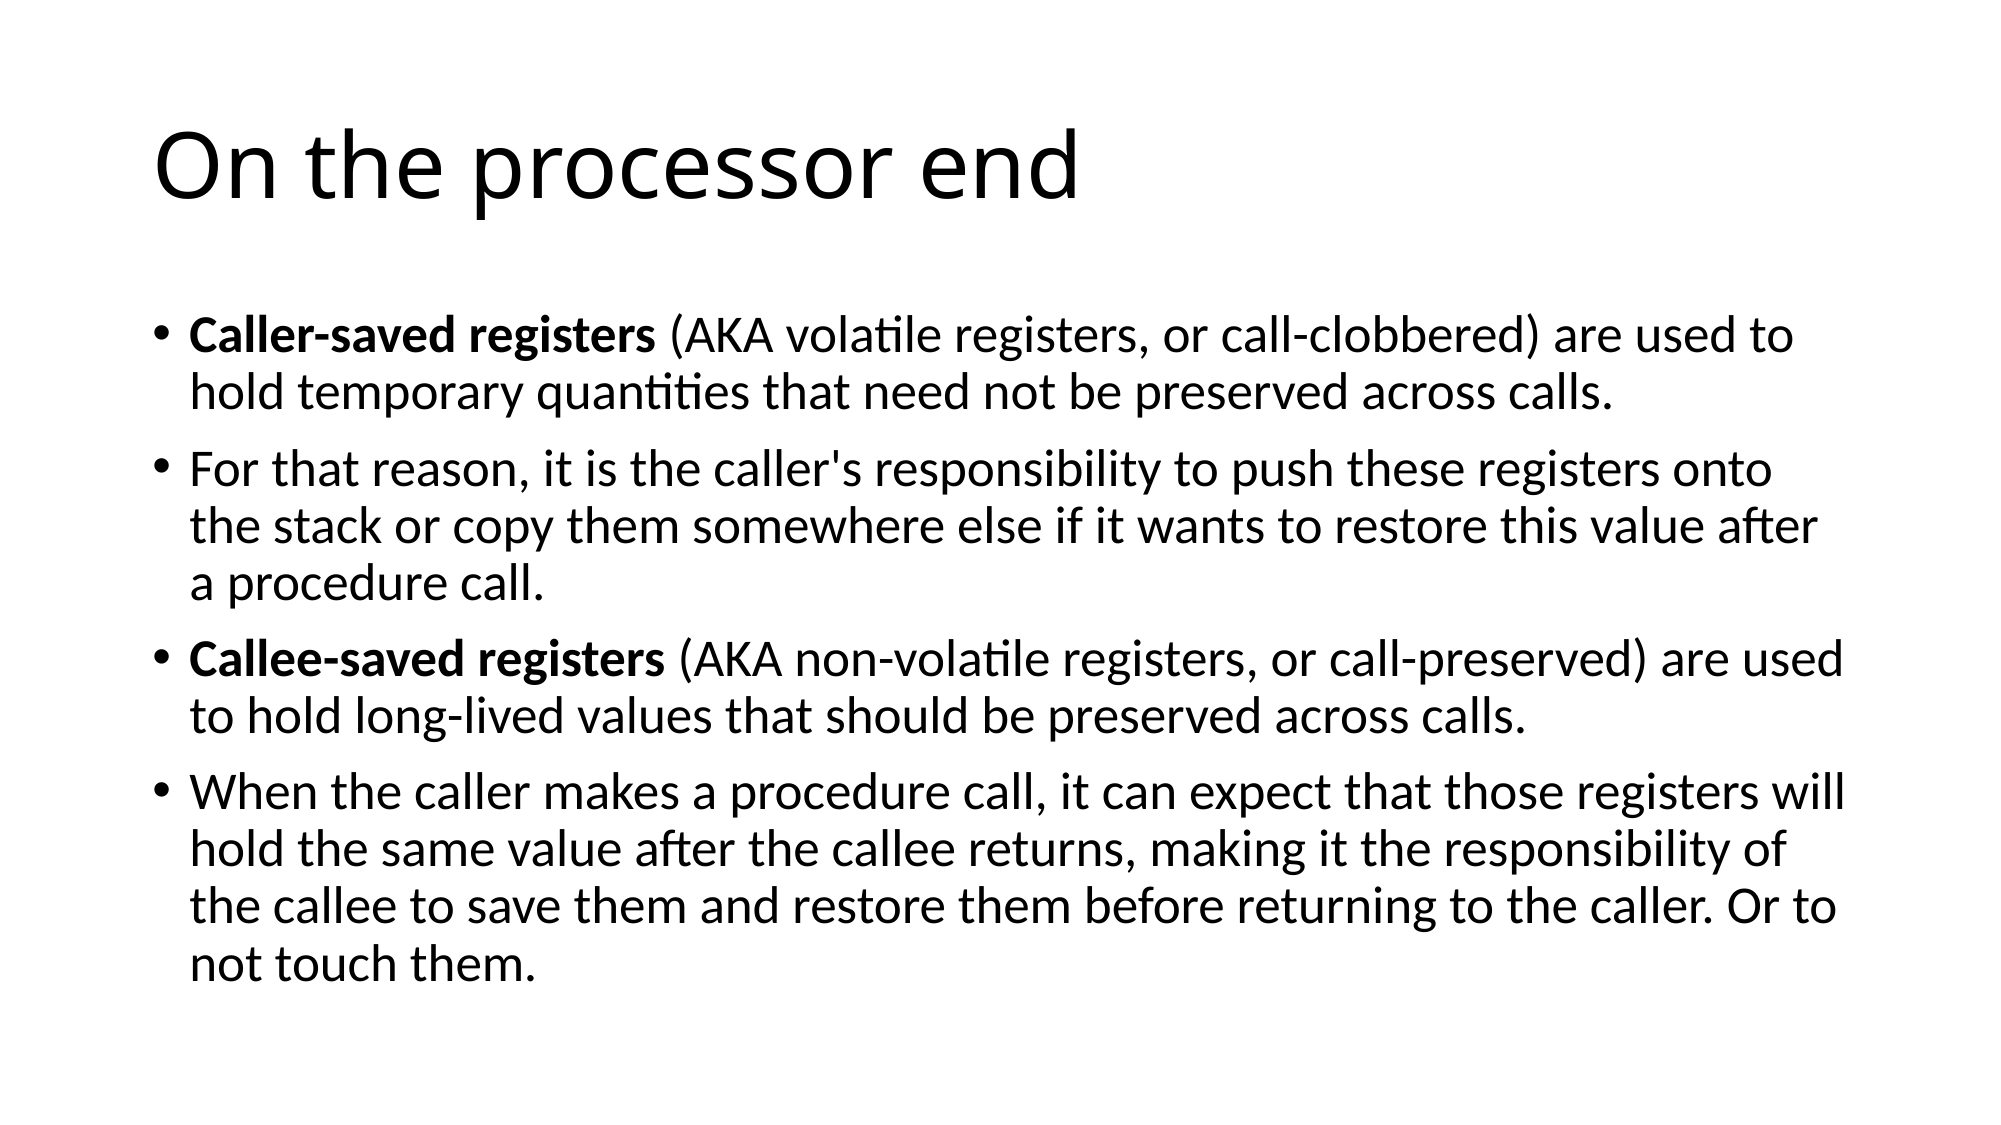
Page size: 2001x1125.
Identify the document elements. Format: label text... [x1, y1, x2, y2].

title On the processor end [137, 59, 1863, 278]
list Caller-saved registers (AKA volatile registers, or call-clobbered) are used to hold temporary quantities that need not be preserved across calls. For that reason, it is the caller's responsibility to push these registers onto the stack or copy them somewhere else if it wants to restore this value after a procedure call. Callee-saved registers (AKA non-volatile registers, or call-preserved) are used to hold long-lived values that should be preserved across calls. When the caller makes a procedure call, it can expect that those registers will hold the same value after the callee returns, making it the responsibility of the callee to save them and restore them before returning to the caller. Or to not touch them. [137, 299, 1863, 1014]
